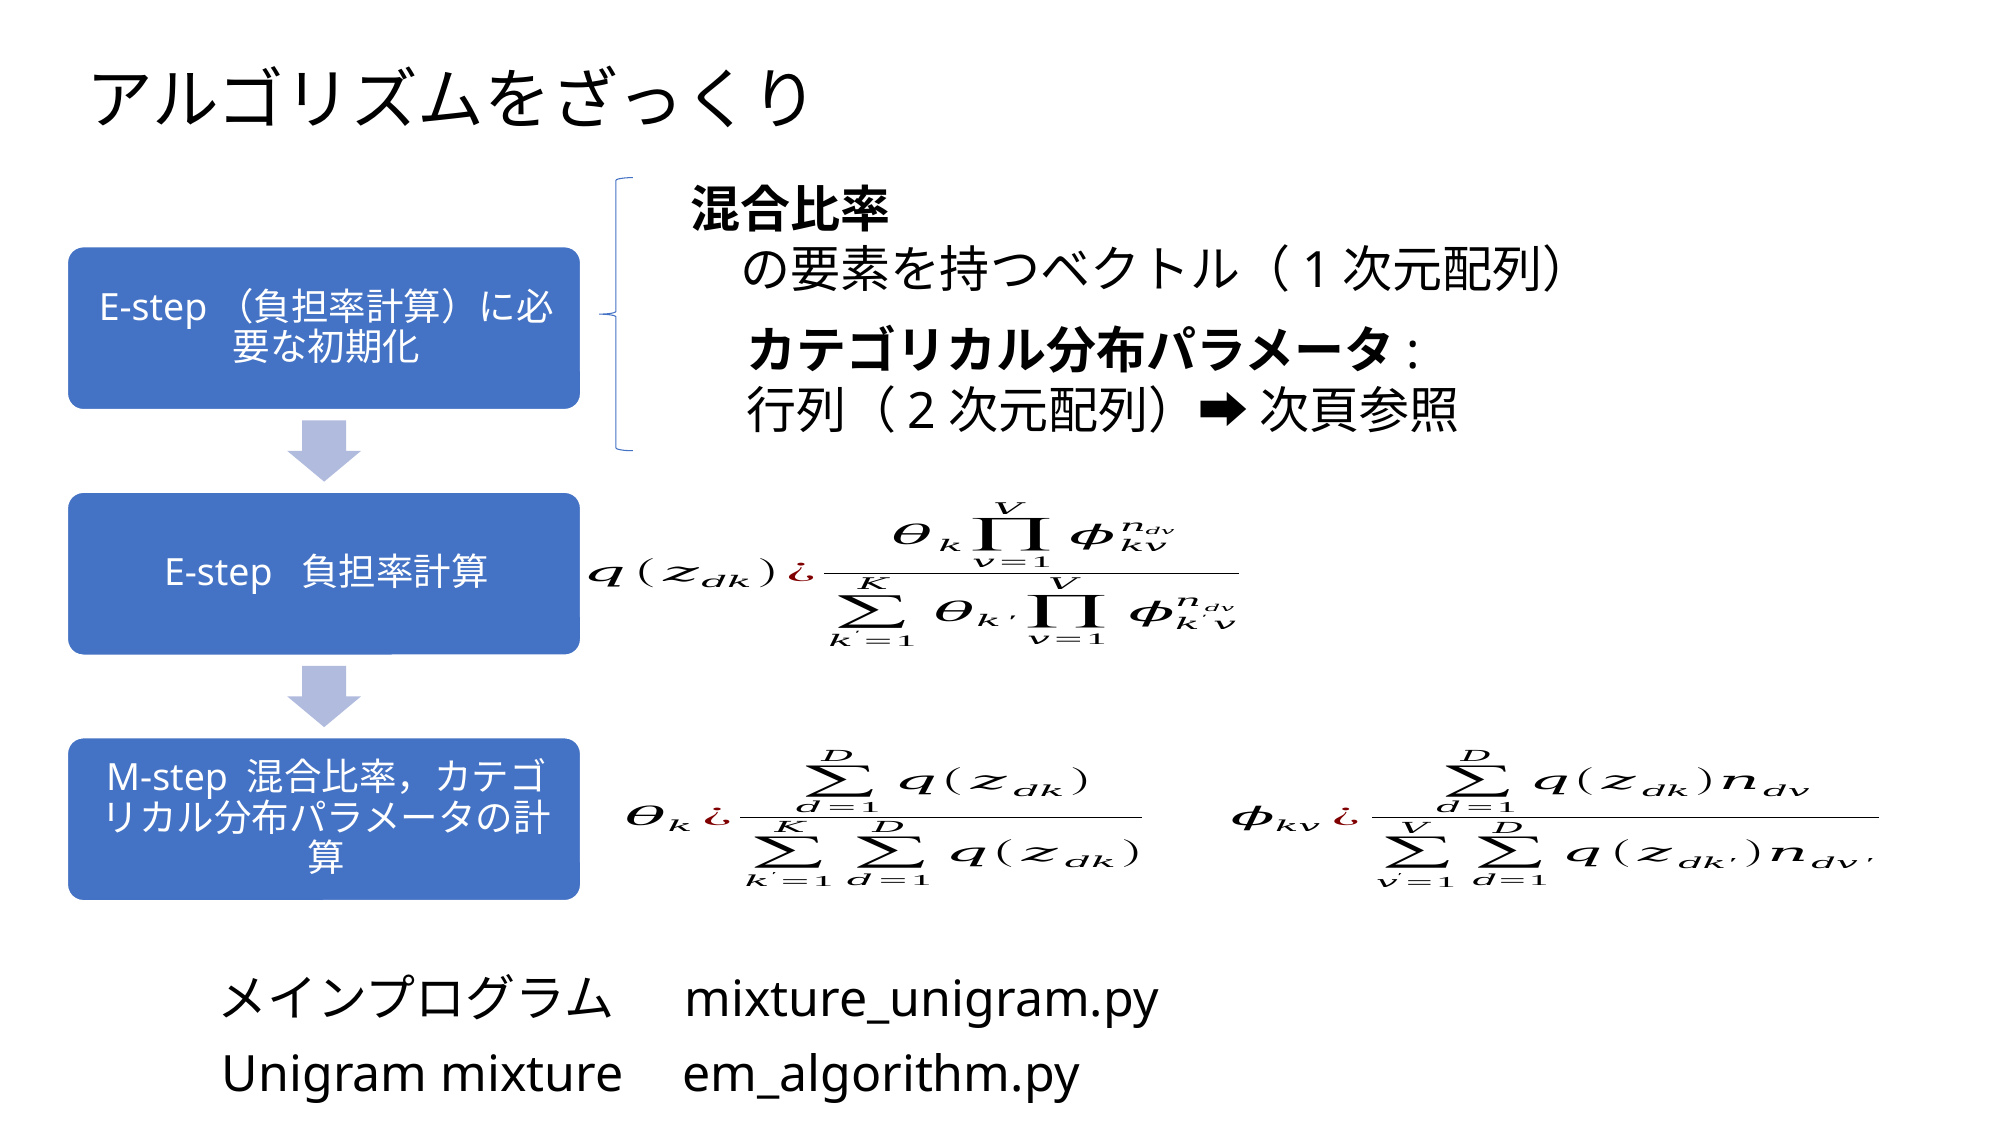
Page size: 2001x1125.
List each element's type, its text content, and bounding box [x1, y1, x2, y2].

text_box Unigram mixture [207, 1034, 639, 1110]
text_box アルゴリズムをざっくり [71, 49, 834, 145]
text_box [615, 177, 633, 246]
text_box em_algorithm.py [667, 1034, 1095, 1110]
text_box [0, 246, 686, 901]
text_box メインプログラム [202, 959, 630, 1034]
text_box mixture_unigram.py [669, 959, 1174, 1034]
